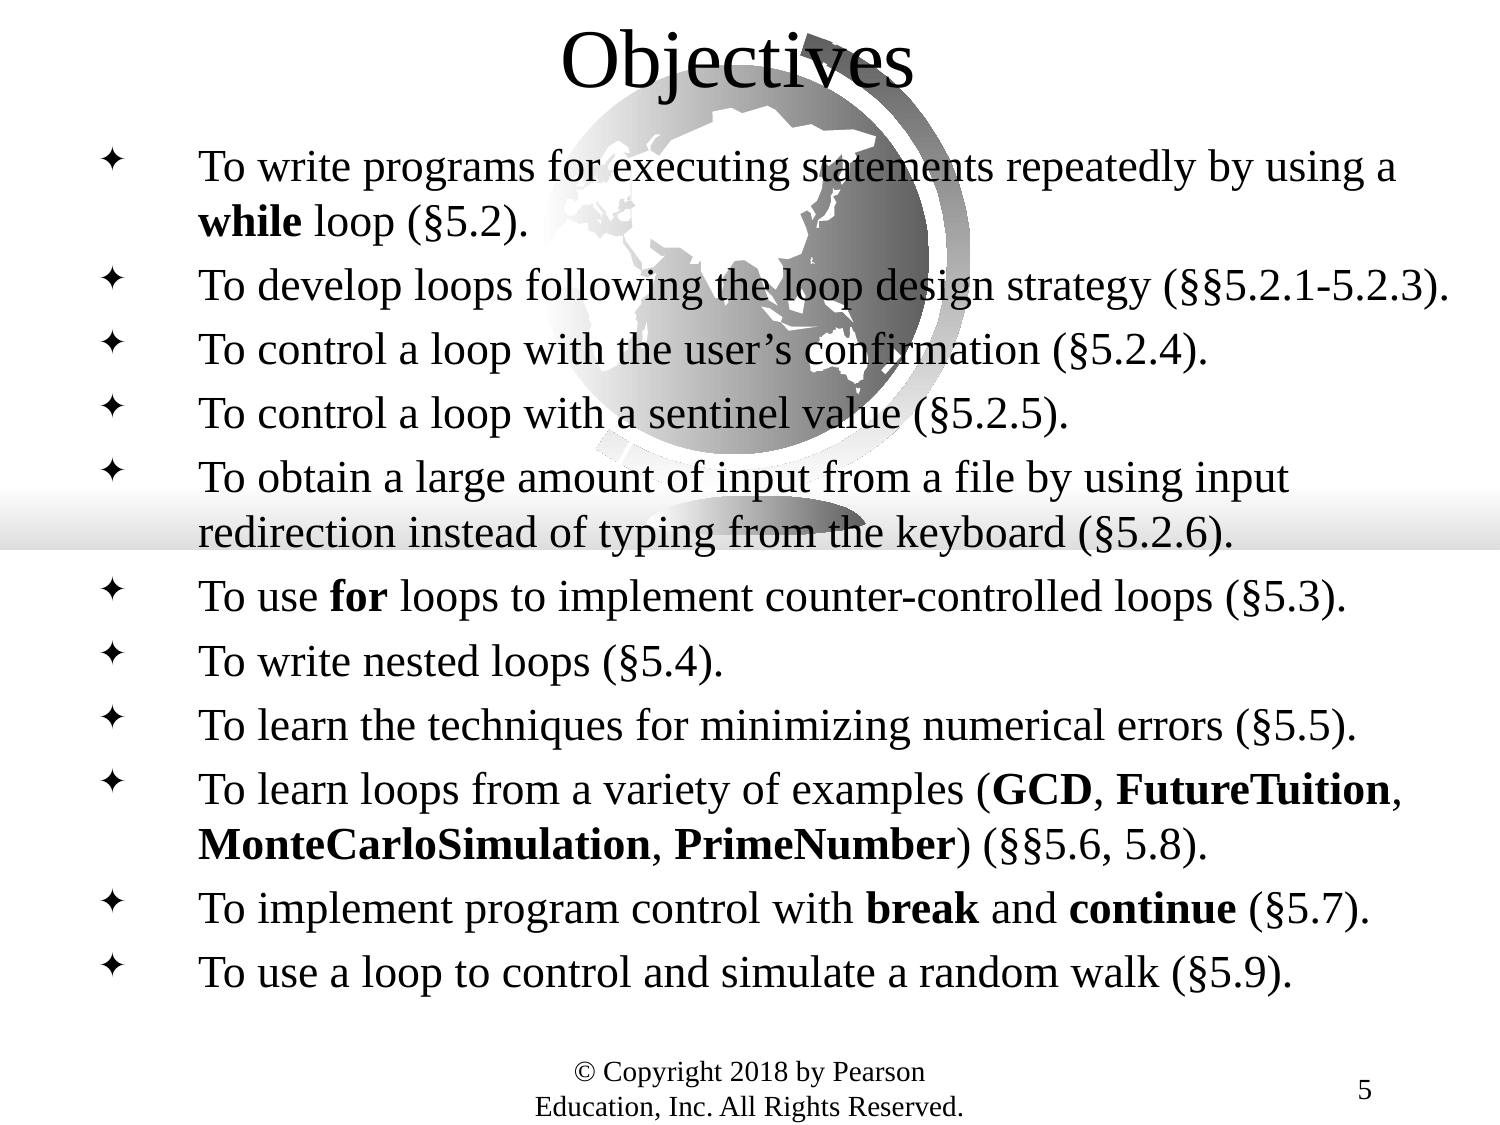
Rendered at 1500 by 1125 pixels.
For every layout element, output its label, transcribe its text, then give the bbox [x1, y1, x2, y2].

text_box To write programs for executing statements repeatedly by using a while loop (§5.2). To develop loops following the loop design strategy (§§5.2.1-5.2.3). To control a loop with the user’s confirmation (§5.2.4). To control a loop with a sentinel value (§5.2.5). To obtain a large amount of input from a file by using input redirection instead of typing from the keyboard (§5.2.6). To use for loops to implement counter-controlled loops (§5.3). To write nested loops (§5.4). To learn the techniques for minimizing numerical errors (§5.5). To learn loops from a variety of examples (GCD, FutureTuition, MonteCarloSimulation, PrimeNumber) (§§5.6, 5.8). To implement program control with break and continue (§5.7). To use a loop to control and simulate a random walk (§5.9). [25, 127, 1469, 1125]
title Objectives [101, 0, 1376, 110]
